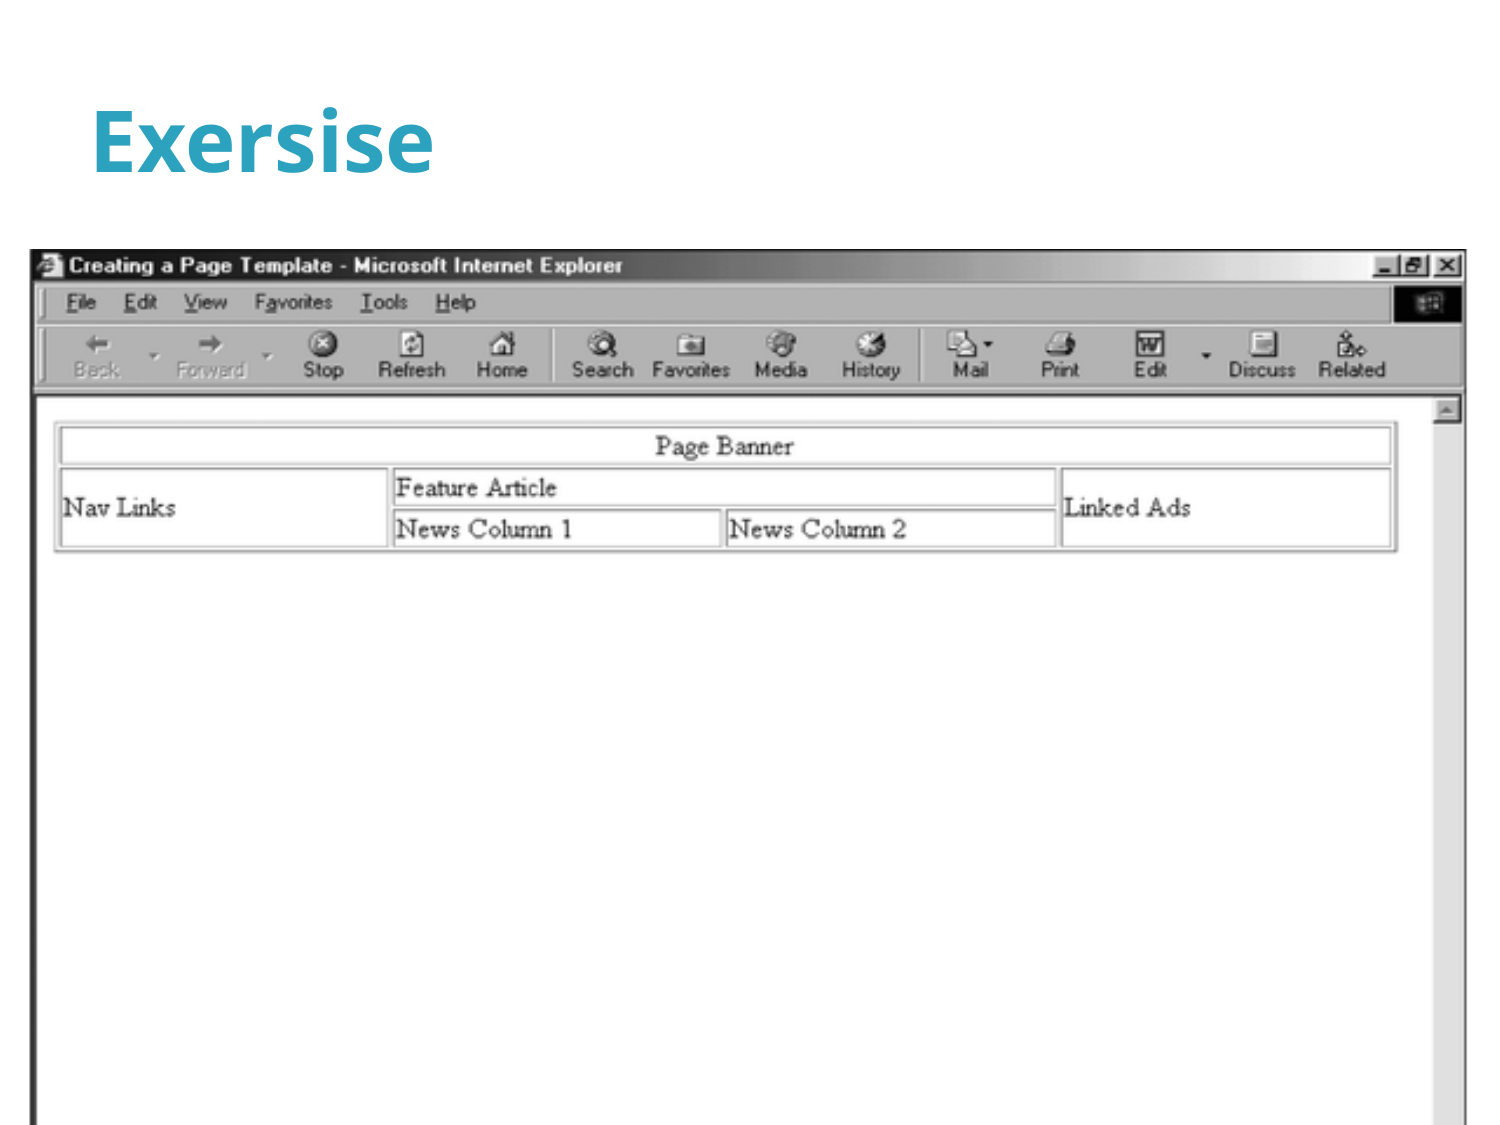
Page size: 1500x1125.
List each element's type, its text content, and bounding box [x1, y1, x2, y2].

picture [0, 249, 1500, 1125]
title Exersise [75, 45, 1425, 233]
